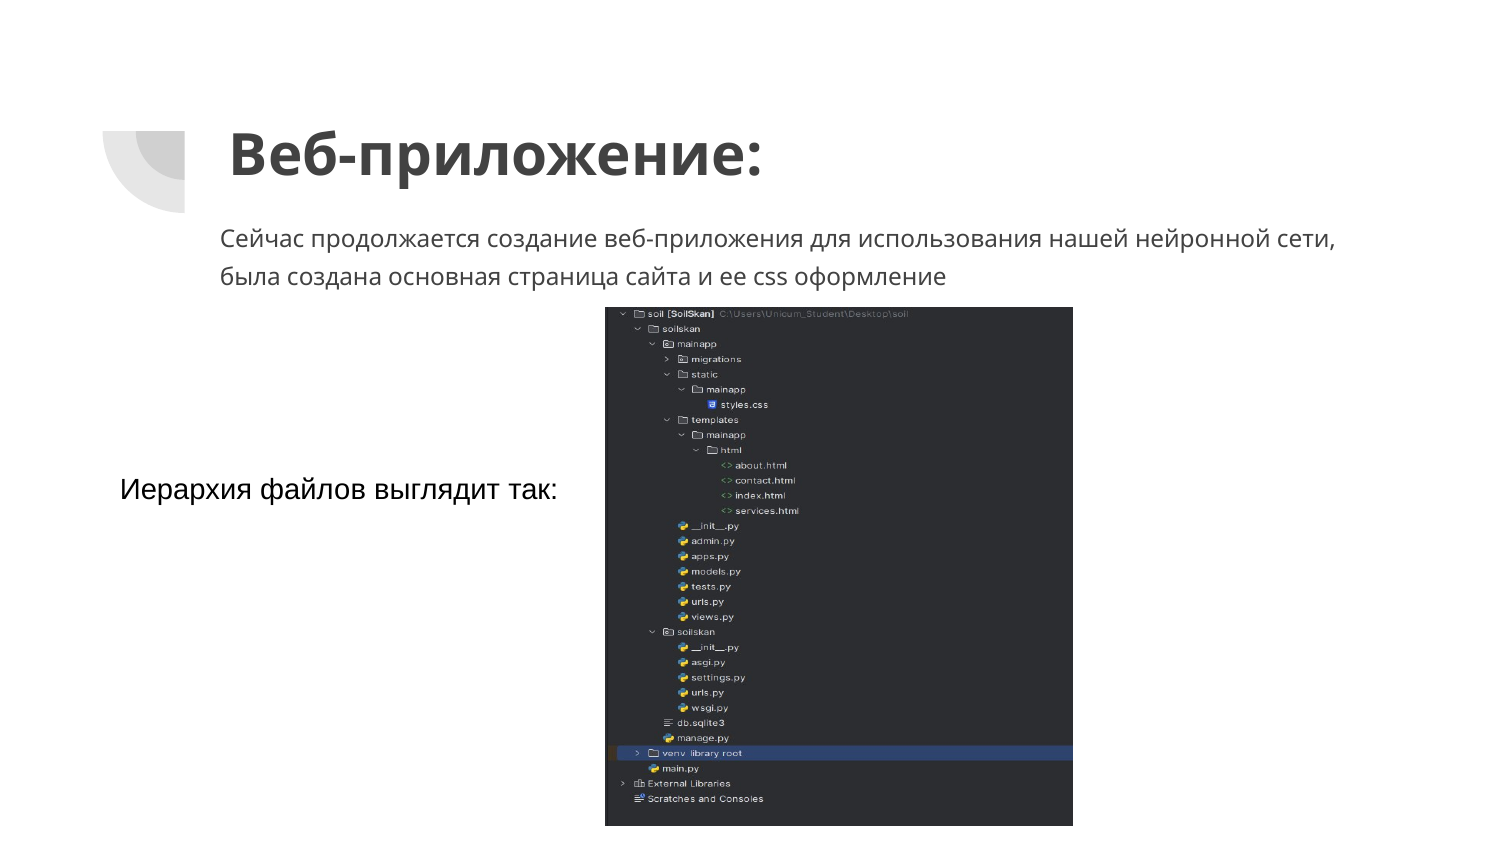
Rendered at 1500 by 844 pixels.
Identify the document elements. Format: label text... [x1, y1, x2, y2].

title Веб-приложение: [213, 98, 1368, 263]
picture [604, 307, 1073, 827]
list Сейчас продолжается создание веб-приложения для использования нашей нейронной сети, была создана основная страница сайта и ее css оформление [204, 201, 1359, 308]
text_box Иерархия файлов выглядит так: [105, 462, 599, 513]
